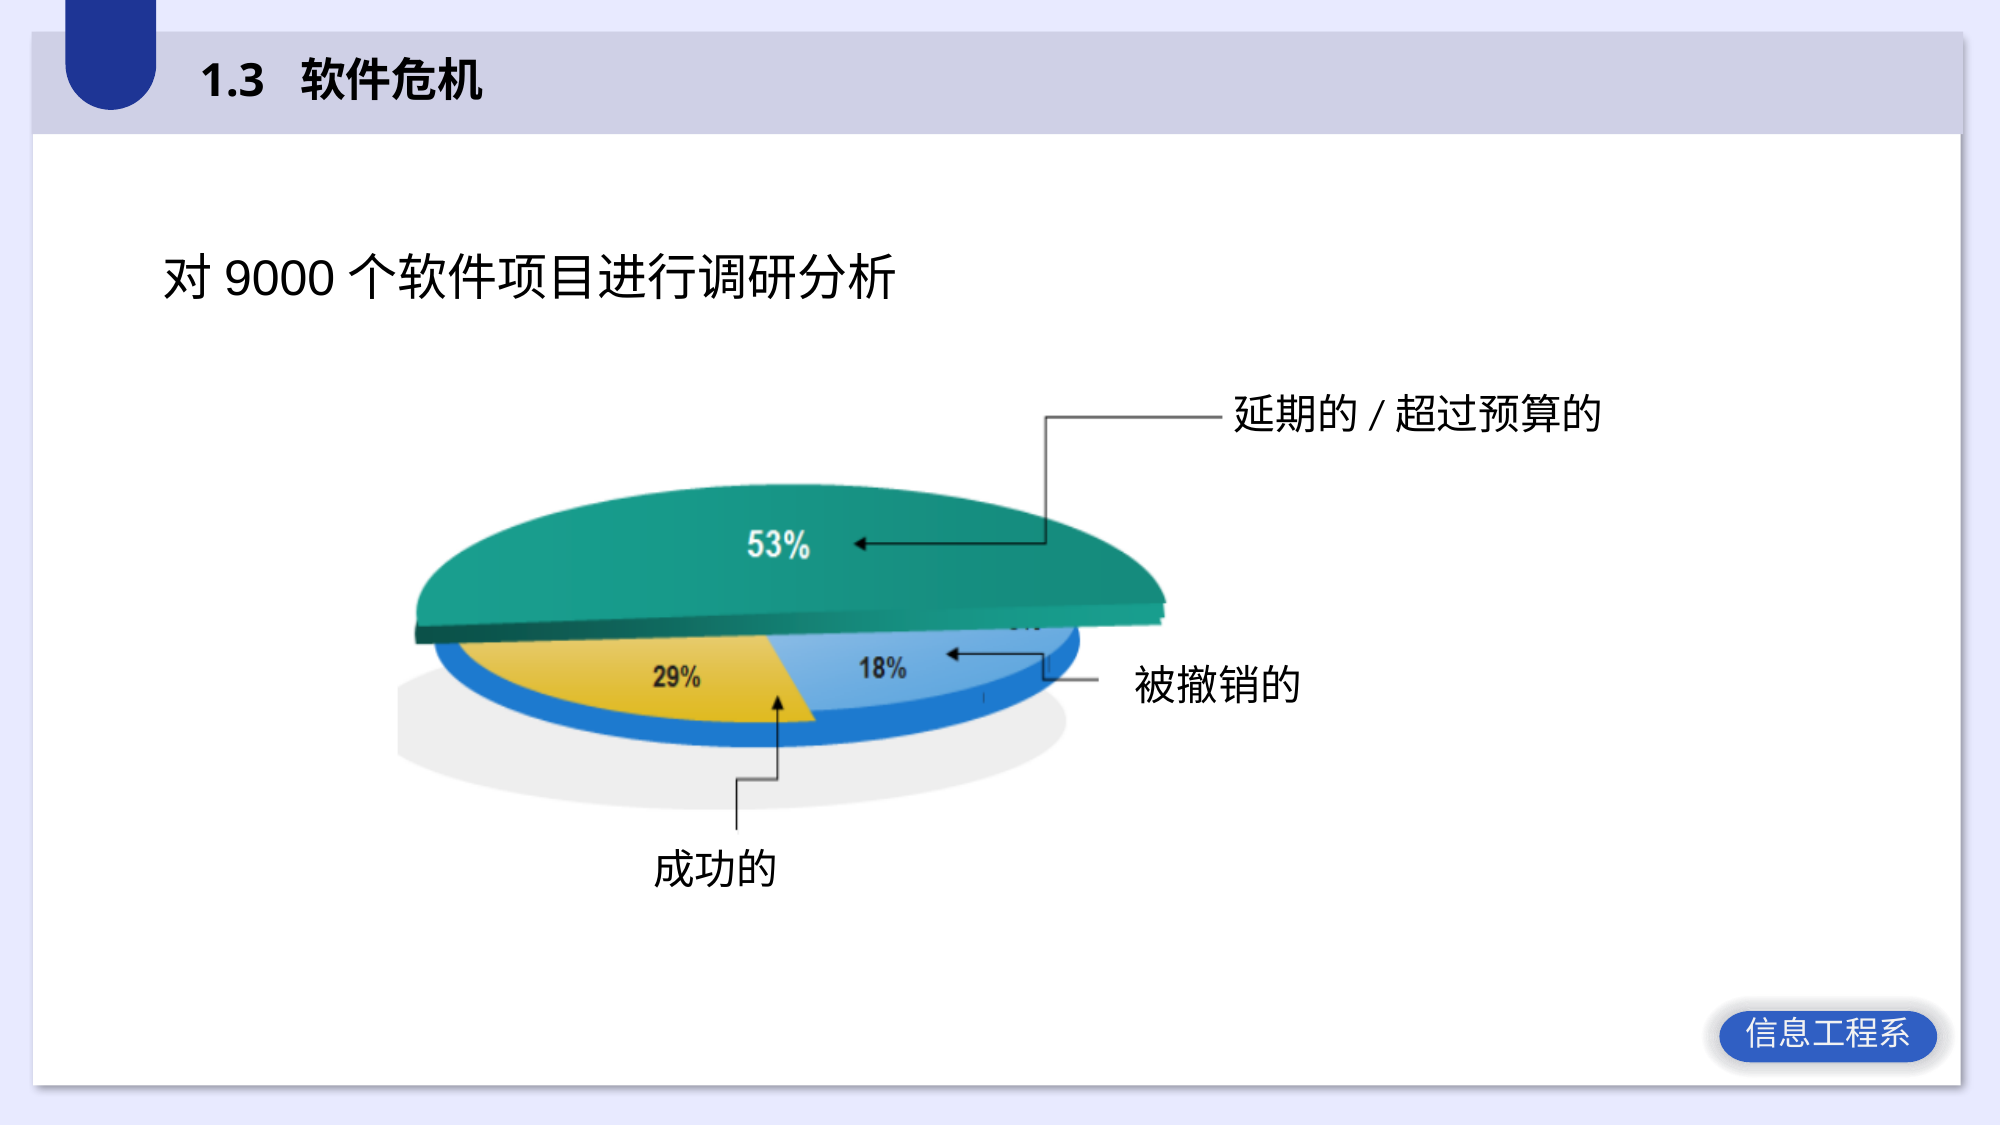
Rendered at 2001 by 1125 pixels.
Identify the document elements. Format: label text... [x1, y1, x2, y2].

text_box 1.3 软件危机 [184, 43, 563, 114]
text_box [373, 380, 1627, 901]
text_box 对9000个软件项目进行调研分析 [147, 238, 927, 313]
